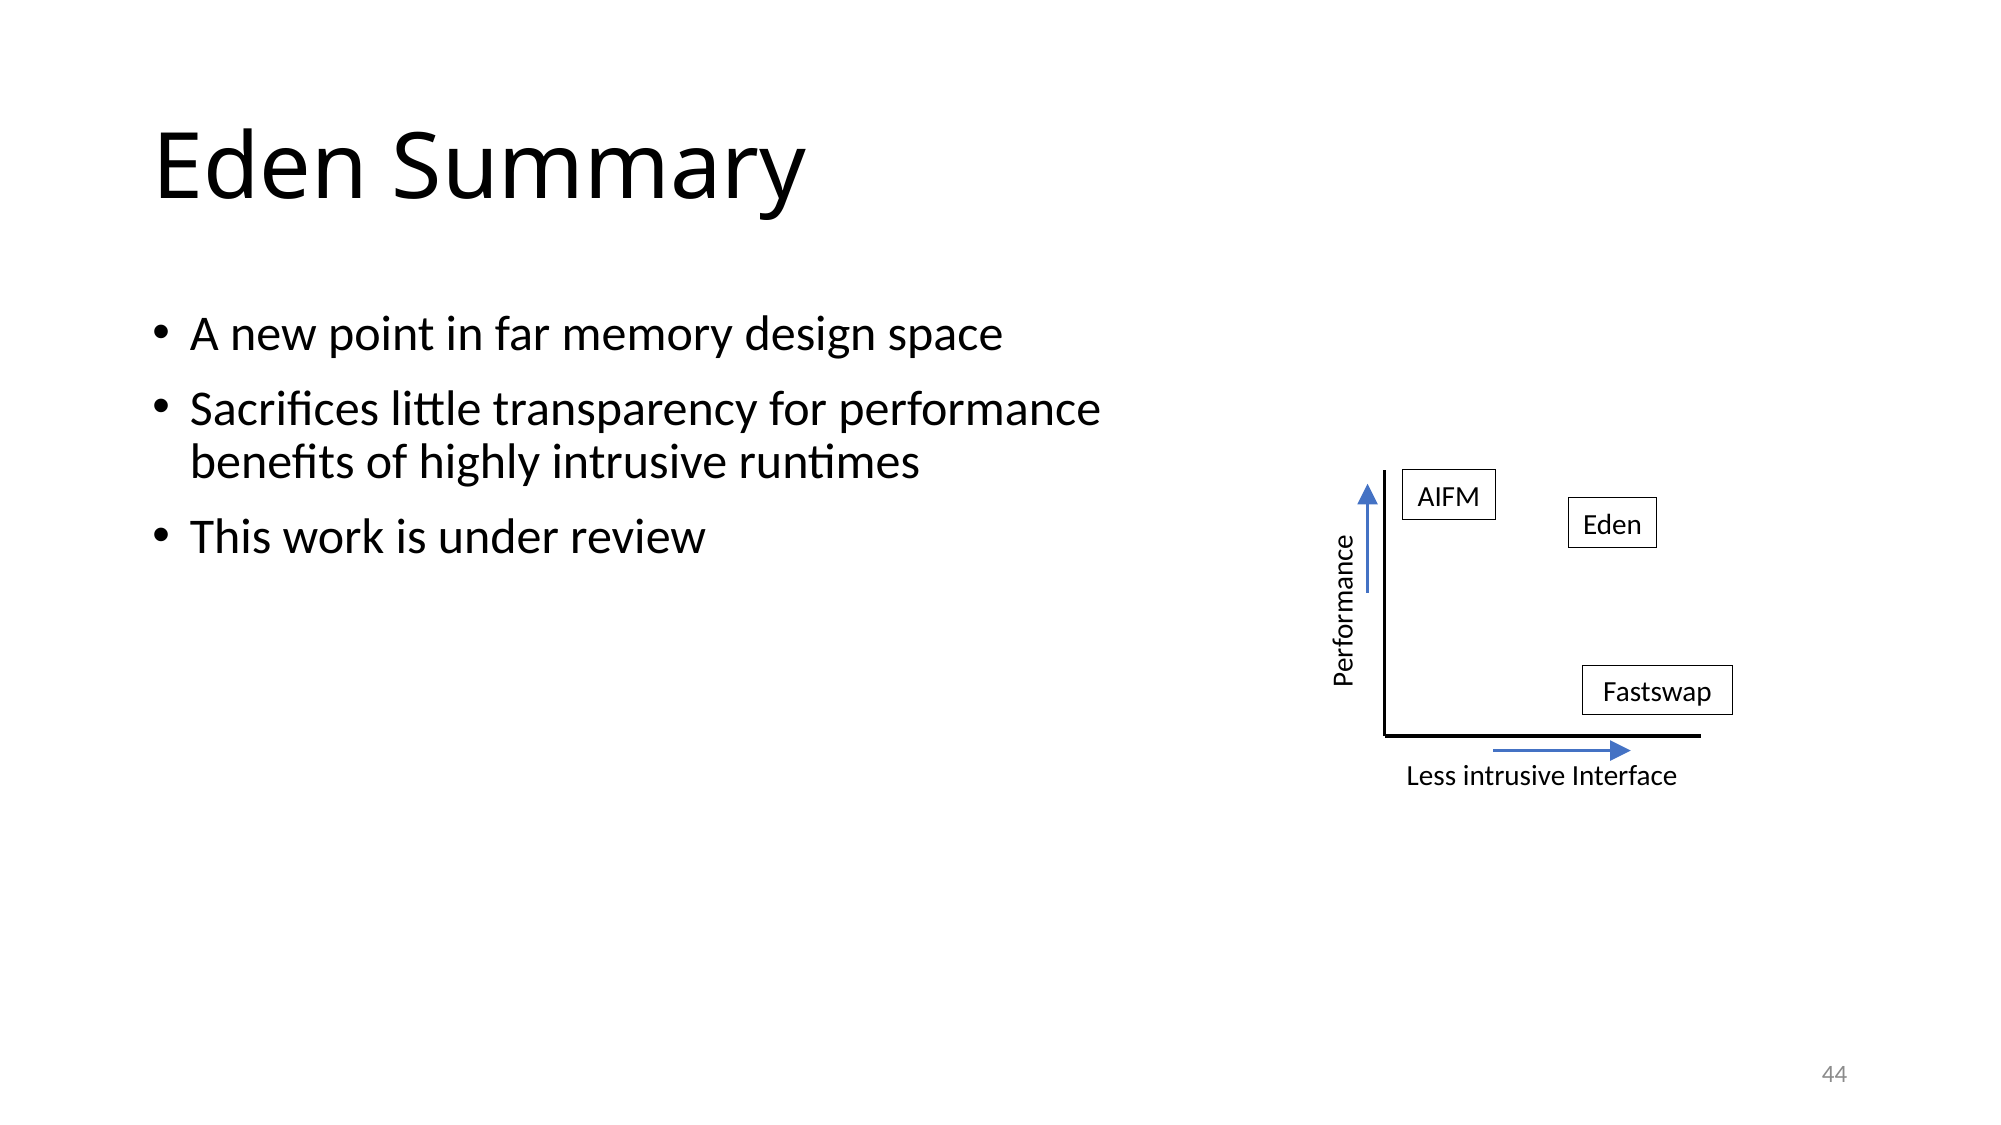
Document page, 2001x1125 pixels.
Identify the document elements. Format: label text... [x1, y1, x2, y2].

text_box Fastswap [1582, 665, 1733, 715]
title Eden Summary [137, 59, 1863, 278]
text_box Less intrusive Interface [1391, 749, 1717, 800]
text_box Performance [1316, 503, 1366, 702]
slide_number 44 [1412, 1042, 1863, 1103]
list A new point in far memory design space Sacrifices little transparency for performance benefits of highly intrusive runtimes This work is under review [137, 299, 1122, 1014]
text_box Eden [1568, 497, 1657, 548]
text_box AIFM [1402, 469, 1496, 520]
